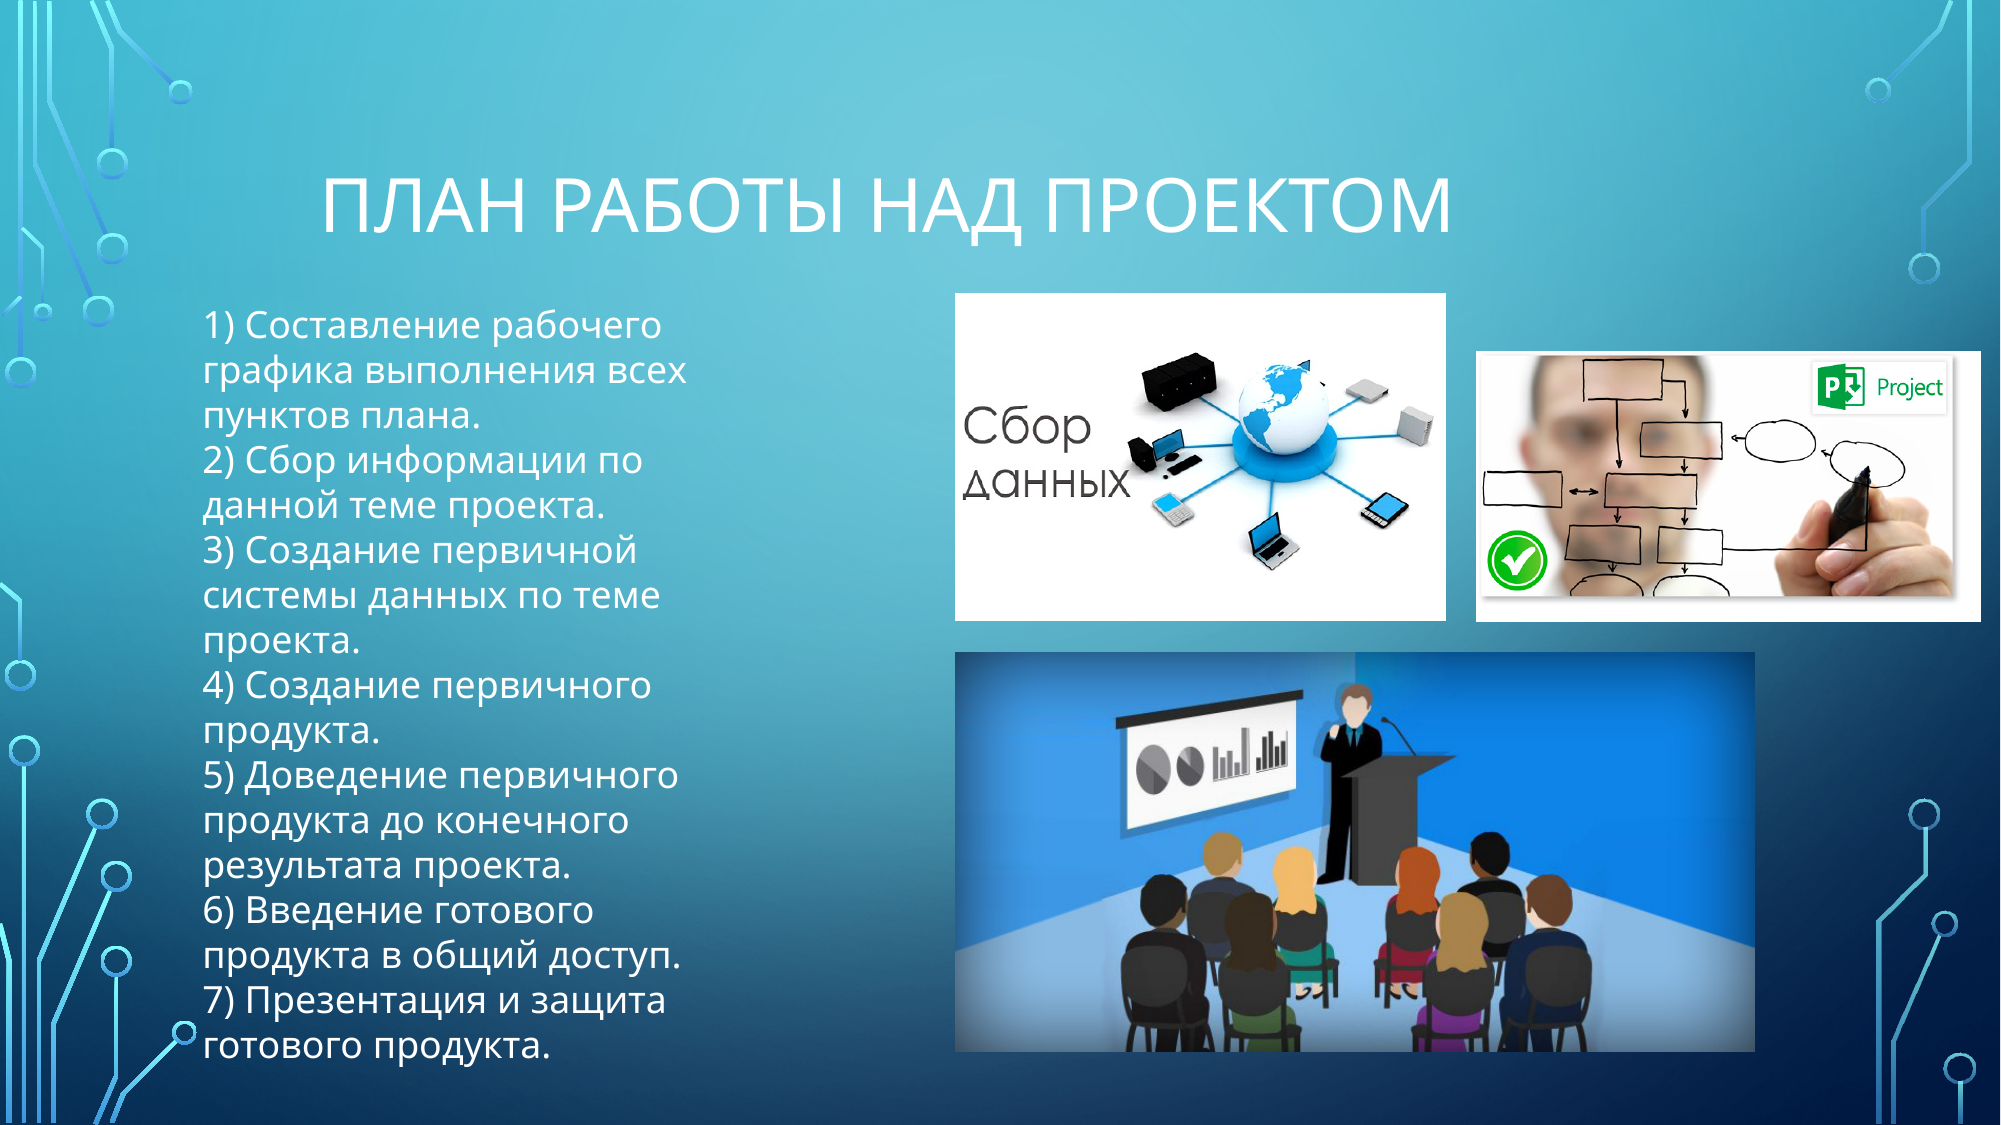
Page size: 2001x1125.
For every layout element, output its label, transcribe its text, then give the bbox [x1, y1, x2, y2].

picture [1476, 351, 1981, 622]
picture [955, 652, 1755, 1053]
picture [955, 293, 1446, 621]
text_box 1) Составление рабочего графика выполнения всех пунктов плана. 2) Сбор информации по данной теме проекта. 3) Создание первичной системы данных по теме проекта. 4) Создание первичного продукта. 5) Доведение первичного продукта до конечного результата проекта. 6) Введение готового продукта в общий доступ. 7) Презентация и защита готового продукта. [187, 293, 787, 1074]
title План работы над проектом [304, 72, 1813, 343]
picture [1359, 652, 1370, 672]
